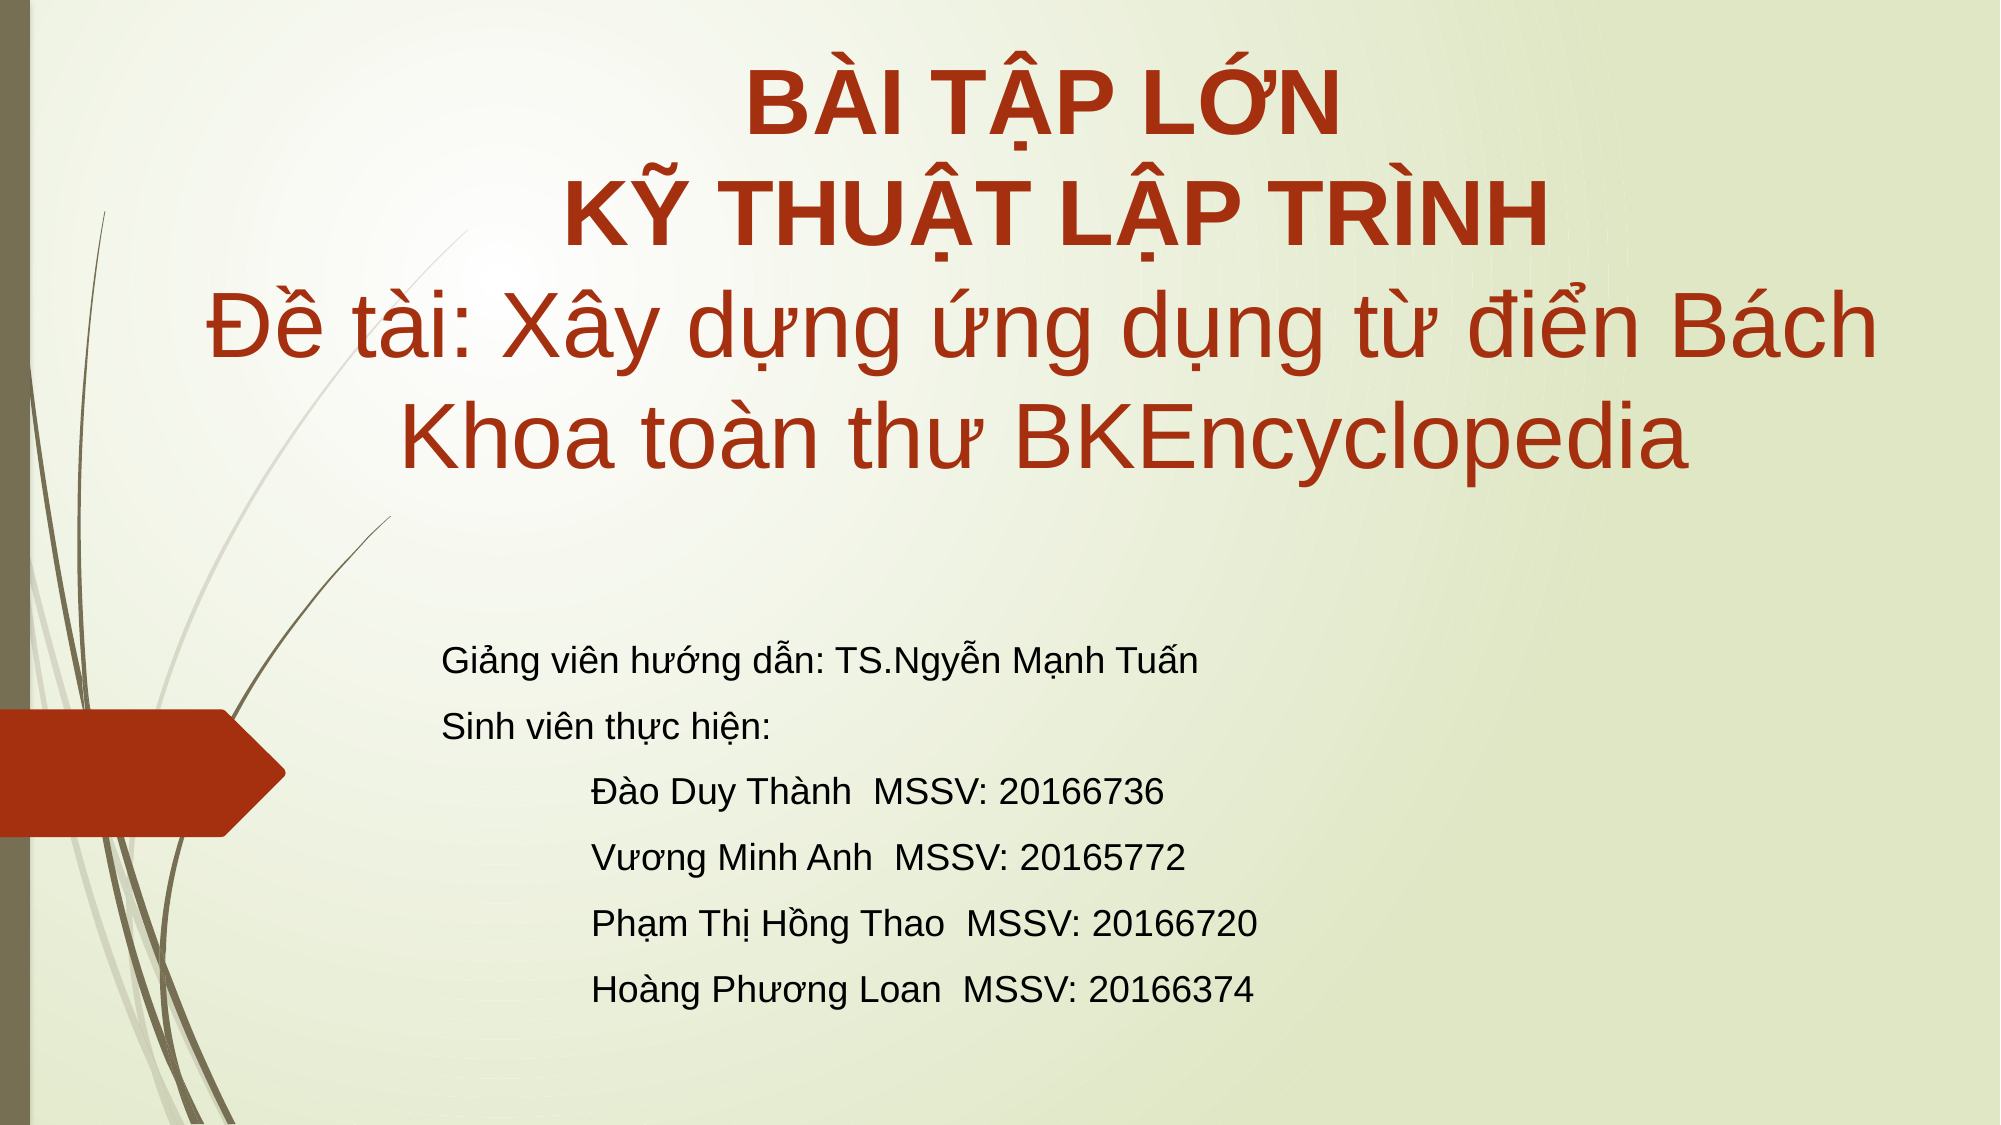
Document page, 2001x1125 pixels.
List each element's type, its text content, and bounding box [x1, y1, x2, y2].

title BÀI TẬP LỚN KỸ THUẬT LẬP TRÌNH Đề tài: Xây dựng ứng dụng từ điển Bách Khoa toàn thư BKEncyclopedia [163, 32, 1927, 607]
subtitle Giảng viên hướng dẫn: TS.Ngyễn Mạnh Tuấn Sinh viên thực hiện: Đào Duy Thành MSSV: 20166736 Vương Minh Anh MSSV: 20165772 Phạm Thị Hồng Thao MSSV: 20166720 Hoàng Phương Loan MSSV: 20166374 [426, 562, 1748, 1022]
